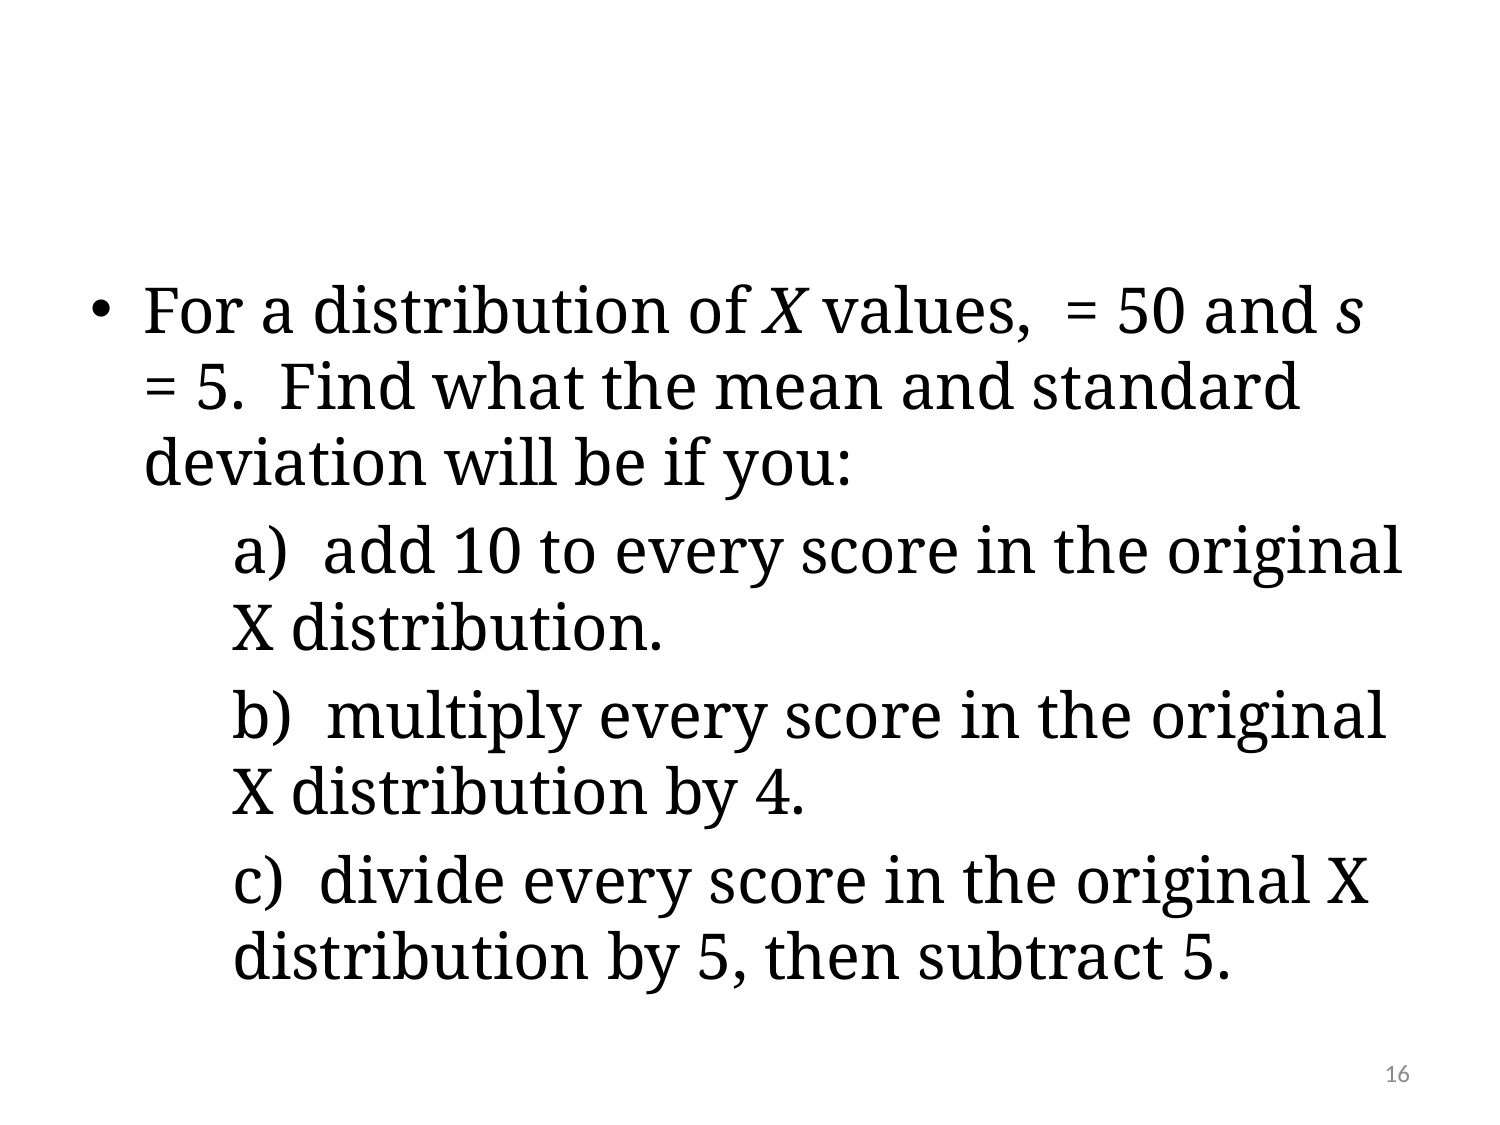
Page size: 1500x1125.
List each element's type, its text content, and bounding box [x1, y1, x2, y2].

slide_number 16 [1074, 1042, 1425, 1103]
